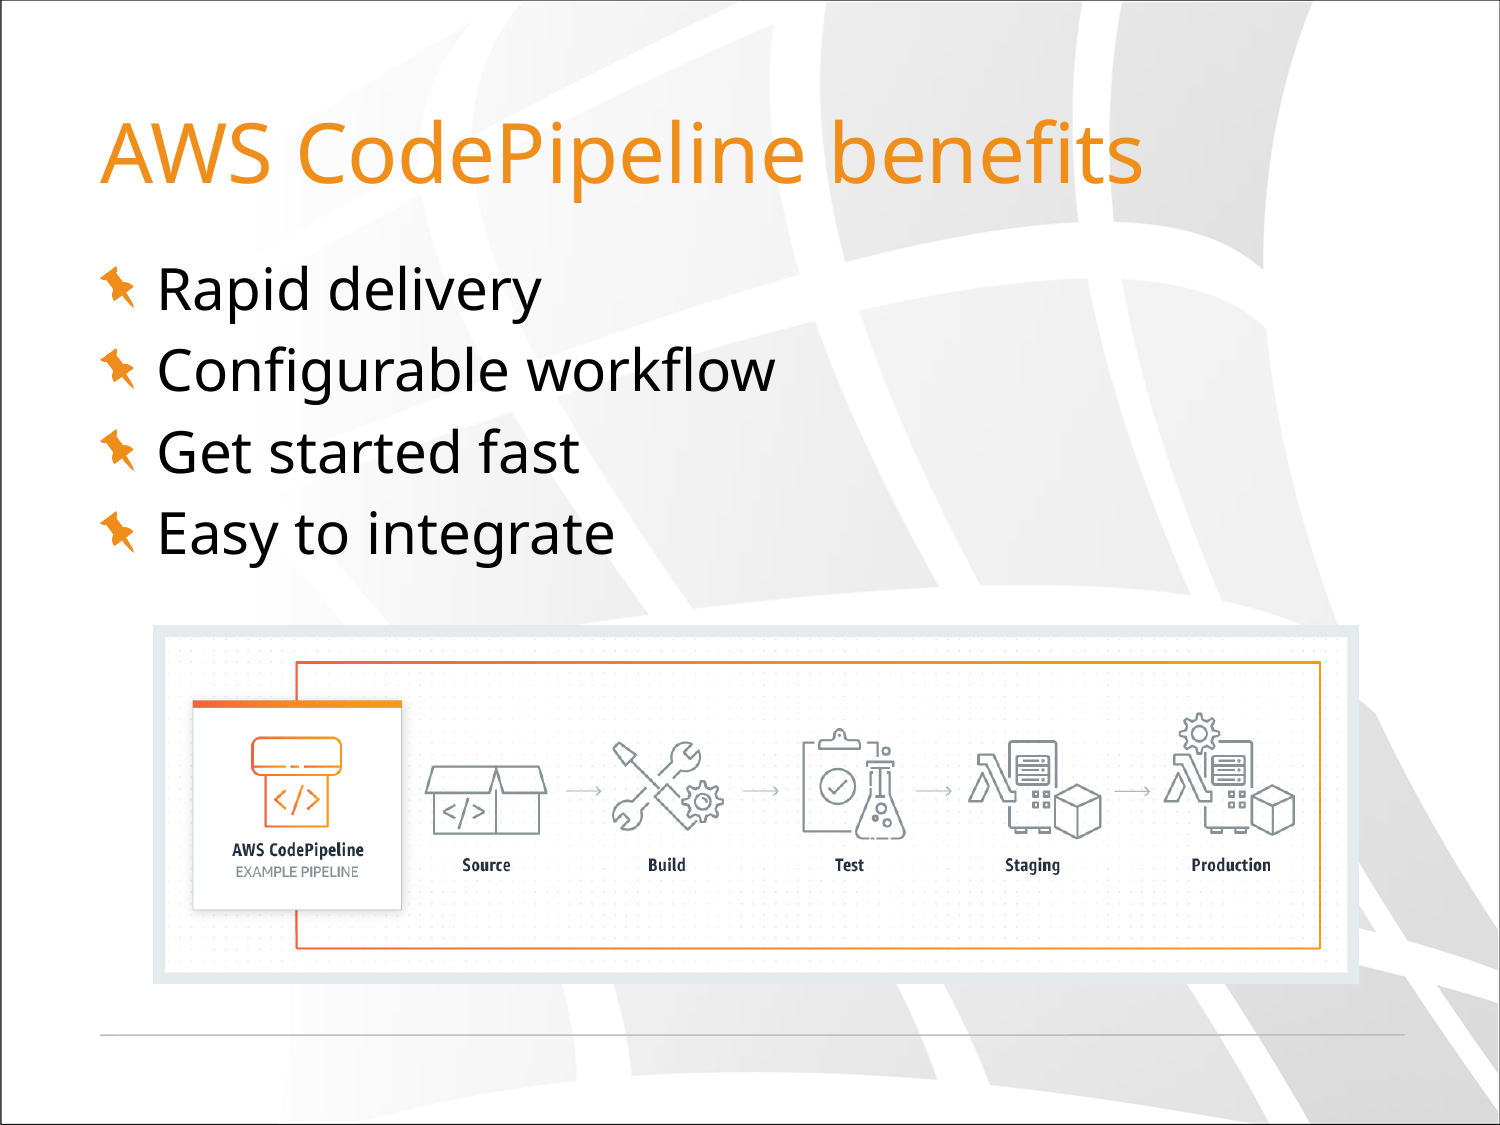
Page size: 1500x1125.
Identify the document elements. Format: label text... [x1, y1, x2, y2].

title AWS CodePipeline benefits [100, 90, 1412, 209]
picture [0, 0, 1500, 1125]
list Rapid delivery Configurable workflow Get started fast Easy to integrate [100, 244, 1412, 1008]
